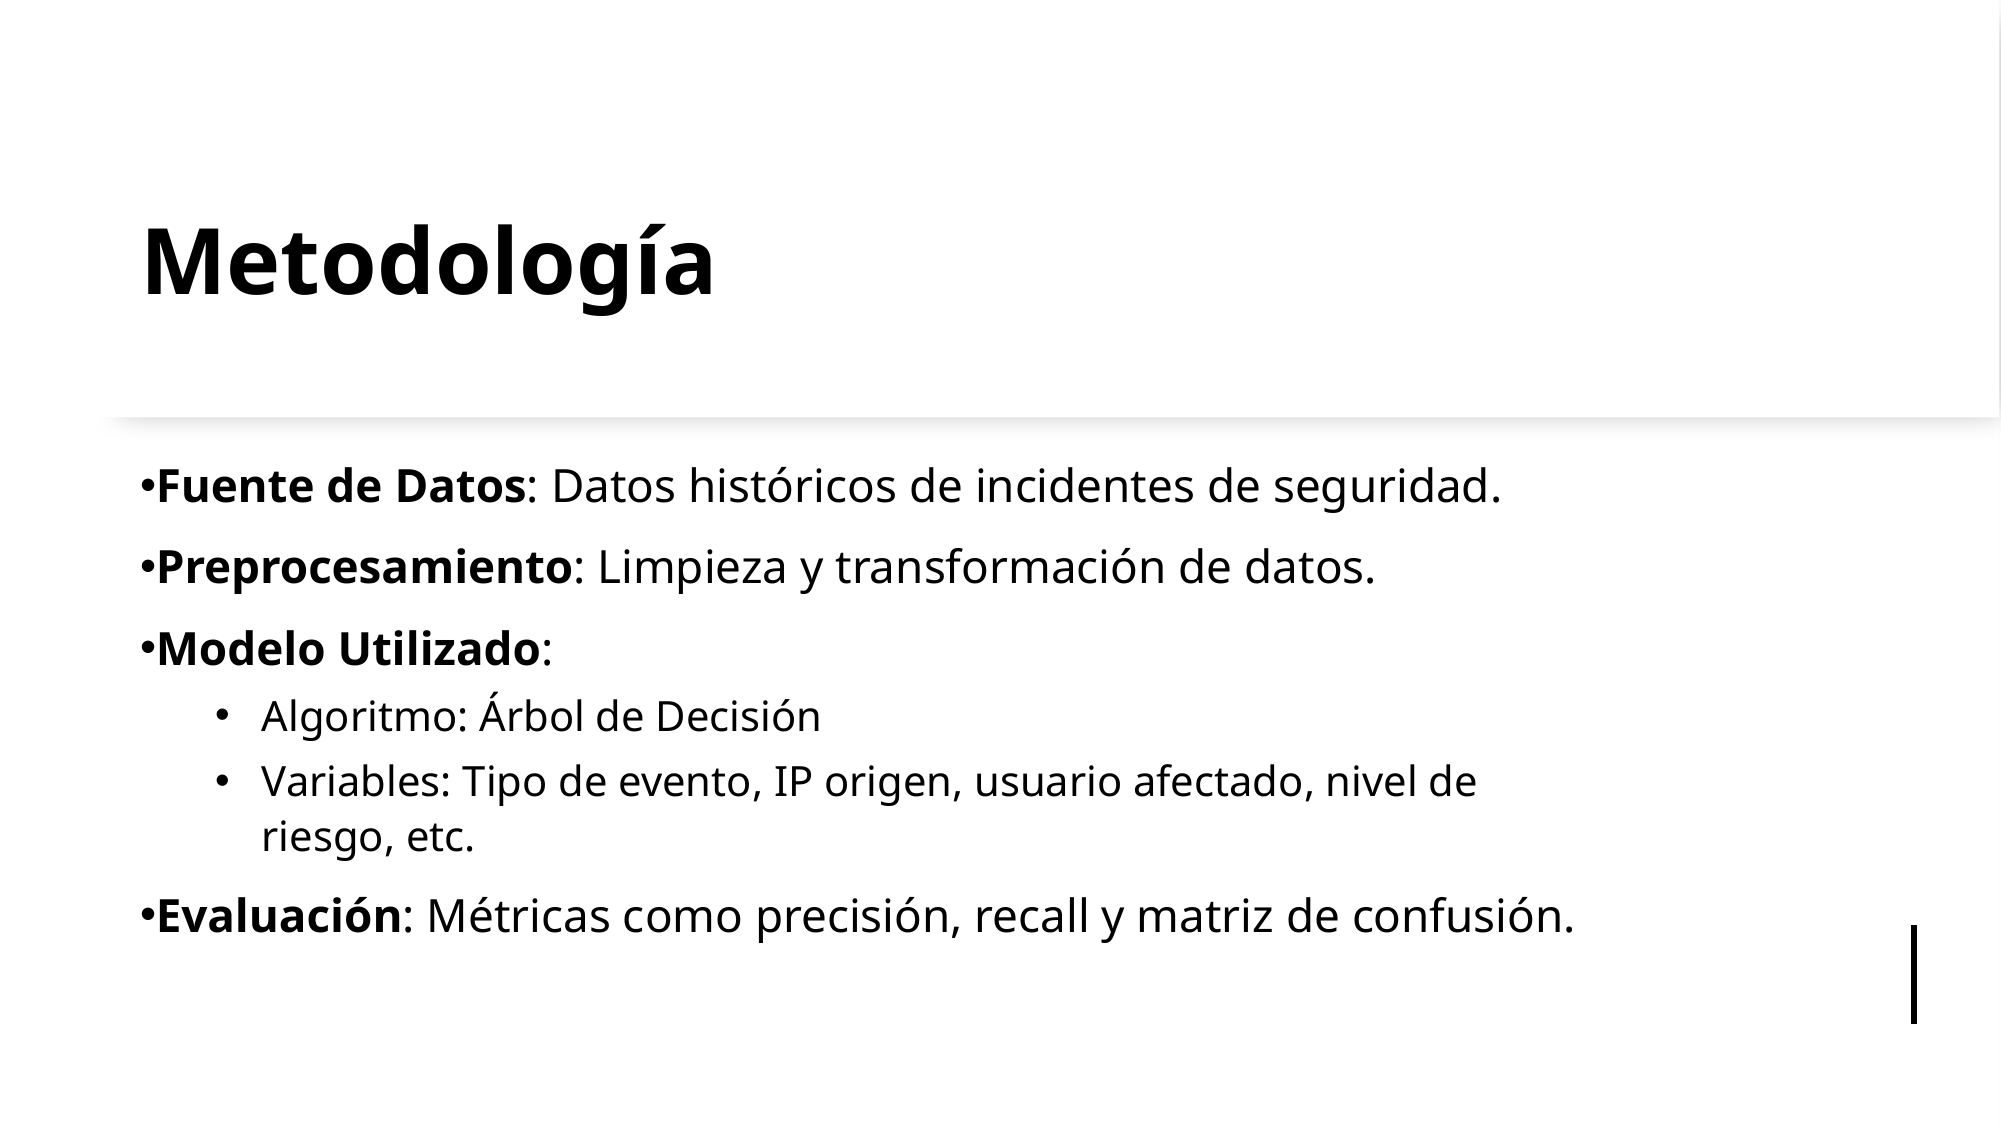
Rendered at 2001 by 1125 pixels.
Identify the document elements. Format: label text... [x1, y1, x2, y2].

list Fuente de Datos: Datos históricos de incidentes de seguridad. Preprocesamiento: Limpieza y transformación de datos. Modelo Utilizado: Algoritmo: Árbol de Decisión Variables: Tipo de evento, IP origen, usuario afectado, nivel de riesgo, etc. Evaluación: Métricas como precisión, recall y matriz de confusión. [124, 392, 1606, 1046]
title Metodología [124, 140, 1828, 376]
